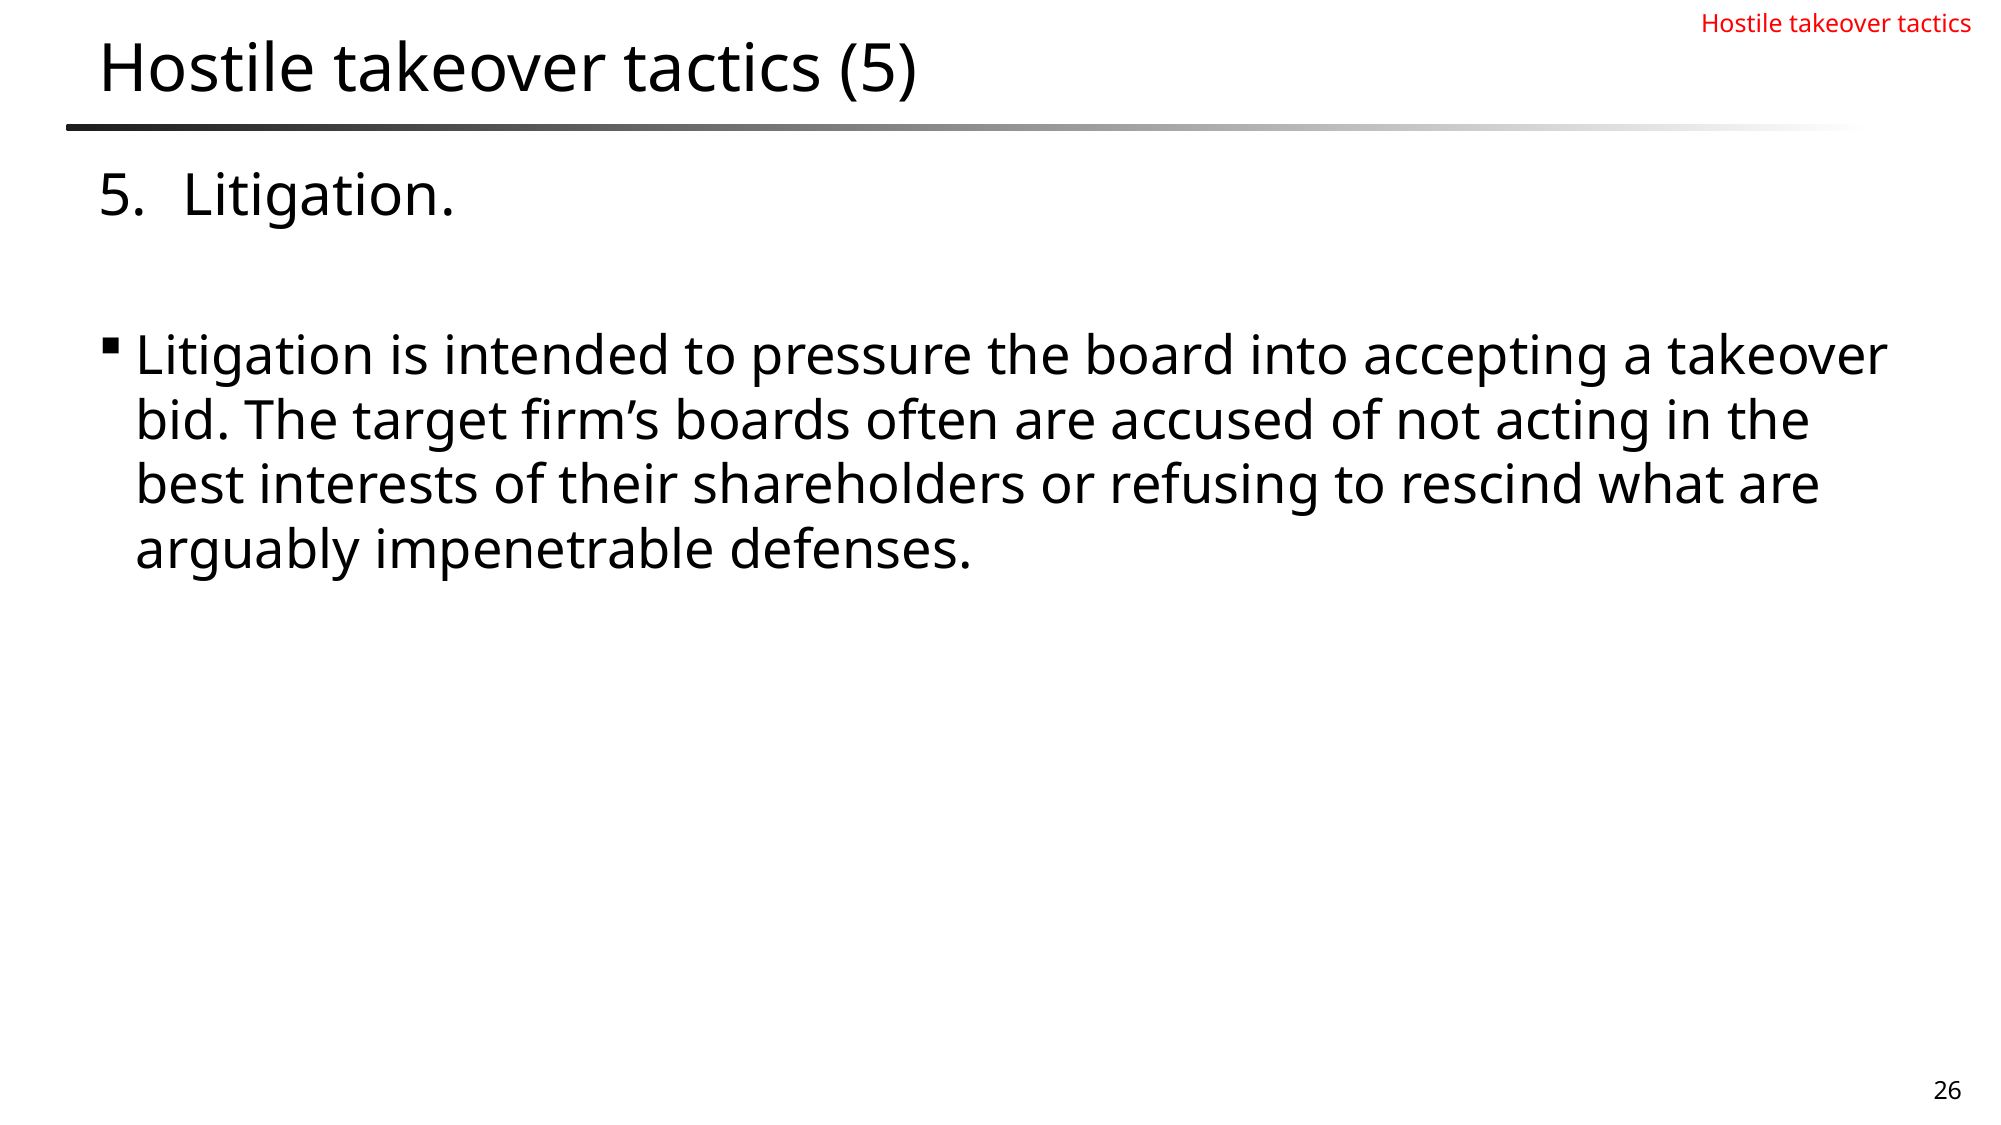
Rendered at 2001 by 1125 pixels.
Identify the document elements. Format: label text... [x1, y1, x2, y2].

text_box Hostile takeover tactics [1686, 0, 1988, 45]
title Hostile takeover tactics (5) [83, 9, 1934, 113]
list Litigation. Litigation is intended to pressure the board into accepting a takeover bid. The target firm’s boards often are accused of not acting in the best interests of their shareholders or refusing to rescind what are arguably impenetrable defenses. [83, 149, 1934, 1038]
